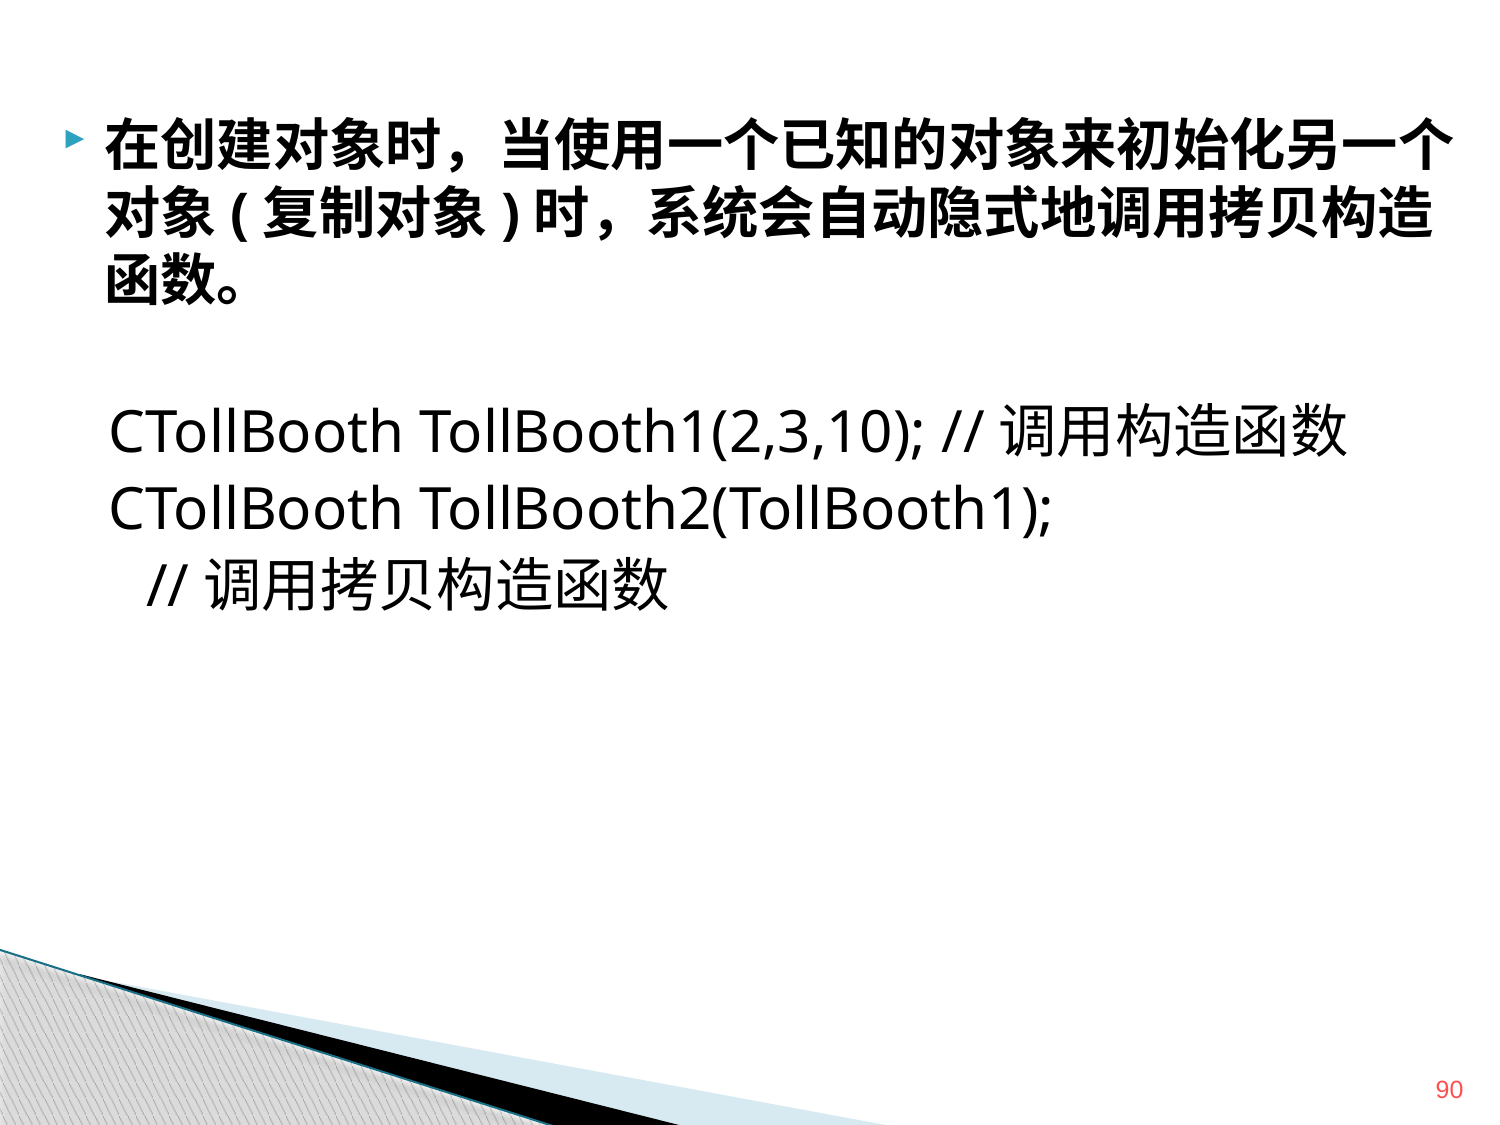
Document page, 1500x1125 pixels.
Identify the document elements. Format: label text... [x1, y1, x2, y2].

list 在创建对象时，当使用一个已知的对象来初始化另一个对象(复制对象)时，系统会自动隐式地调用拷贝构造函数。 CTollBooth TollBooth1(2,3,10); //调用构造函数 CTollBooth TollBooth2(TollBooth1); //调用拷贝构造函数 [29, 101, 1500, 845]
slide_number 90 [1418, 1051, 1479, 1112]
